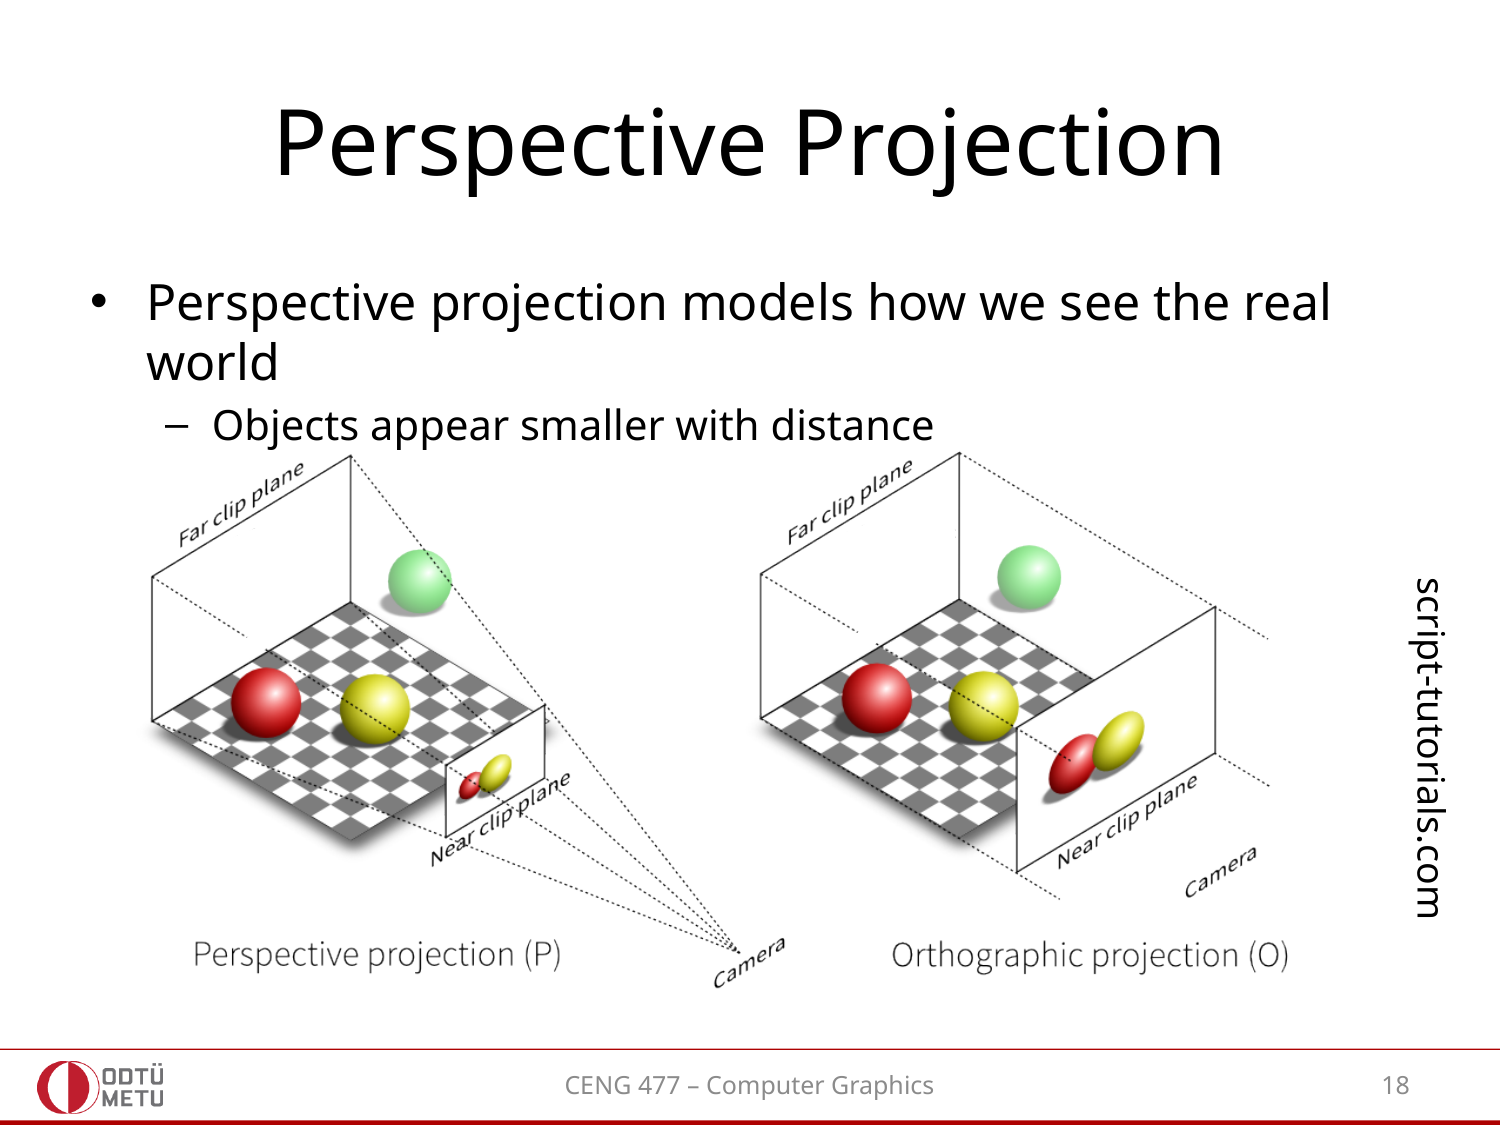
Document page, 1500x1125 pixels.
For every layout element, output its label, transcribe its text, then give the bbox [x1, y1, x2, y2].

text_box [763, 521, 957, 665]
picture [37, 1061, 163, 1114]
slide_number 18 [1074, 1056, 1425, 1117]
title Perspective Projection [75, 45, 1425, 233]
footer CENG 477 – Computer Graphics [512, 1056, 988, 1117]
text_box script-tutorials.com [1402, 562, 1463, 936]
picture [124, 438, 1301, 1006]
list Perspective projection models how we see the real world Objects appear smaller with distance [75, 262, 1425, 1005]
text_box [156, 524, 349, 669]
